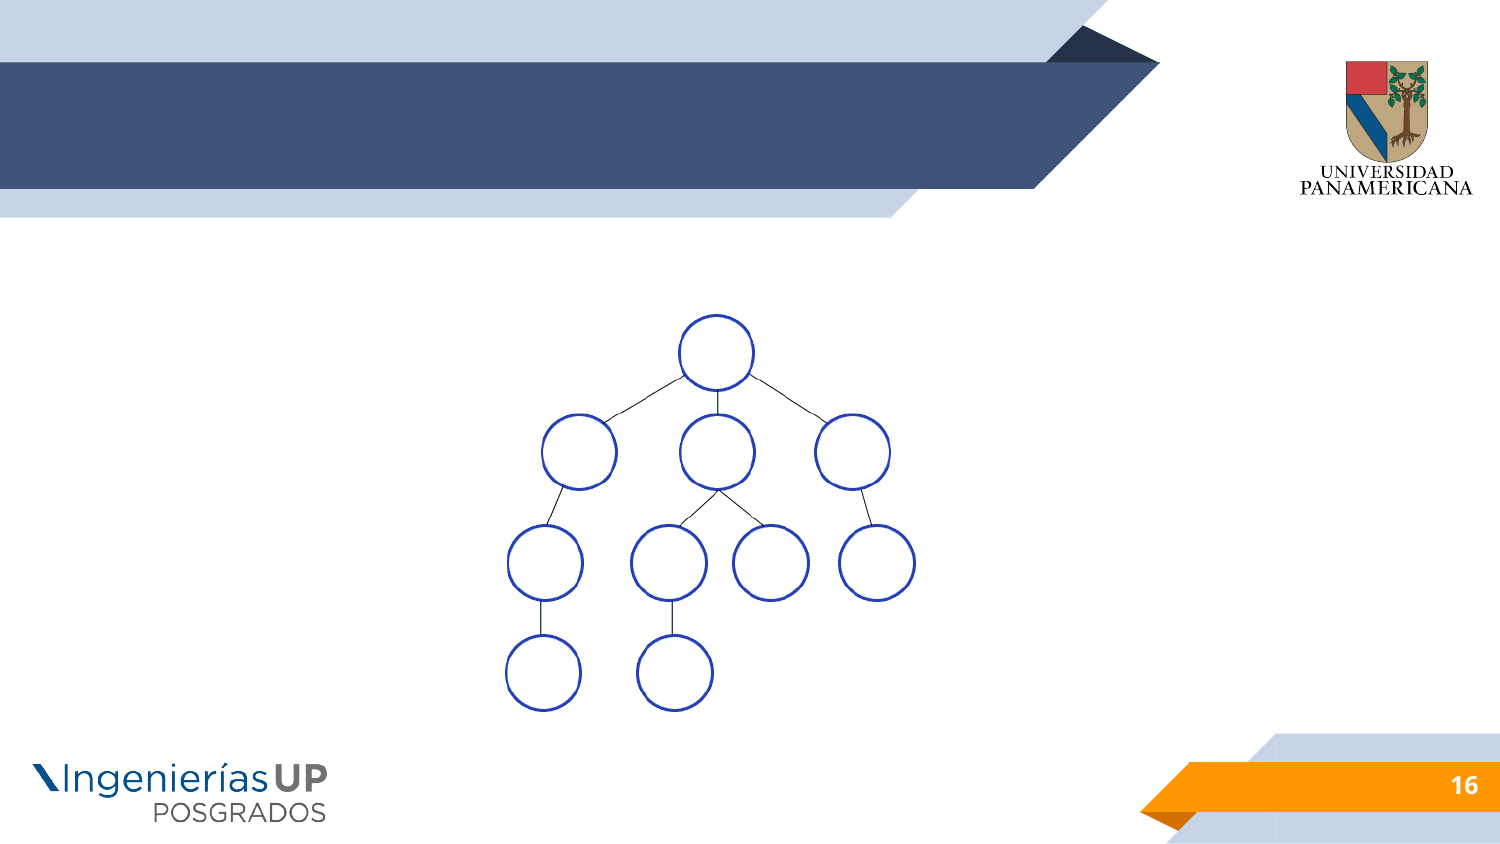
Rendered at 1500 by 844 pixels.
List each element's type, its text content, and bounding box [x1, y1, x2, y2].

picture [15, 737, 344, 844]
picture [473, 274, 960, 761]
picture [1286, 44, 1490, 210]
slide_number 16 [1249, 760, 1494, 813]
